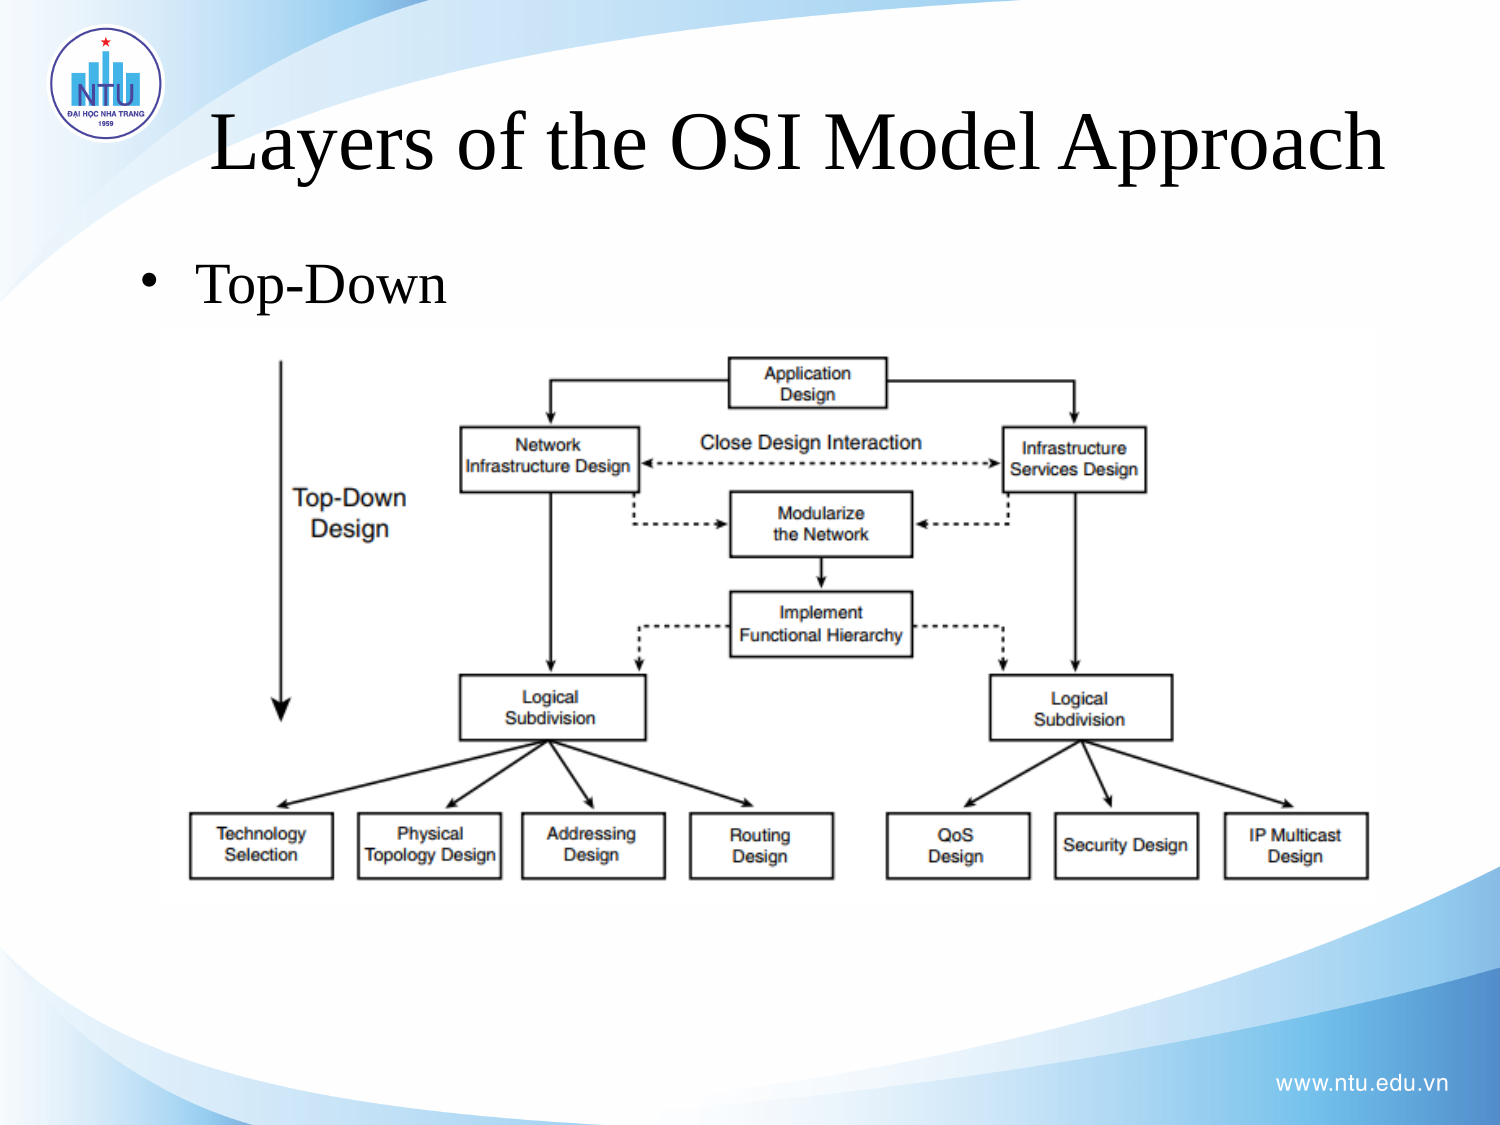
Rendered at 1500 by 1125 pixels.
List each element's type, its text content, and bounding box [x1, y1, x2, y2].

text_box Layers of the OSI Model Approach [160, 42, 1436, 230]
picture [0, 0, 1500, 1125]
text_box Top-Down [124, 237, 1400, 1124]
